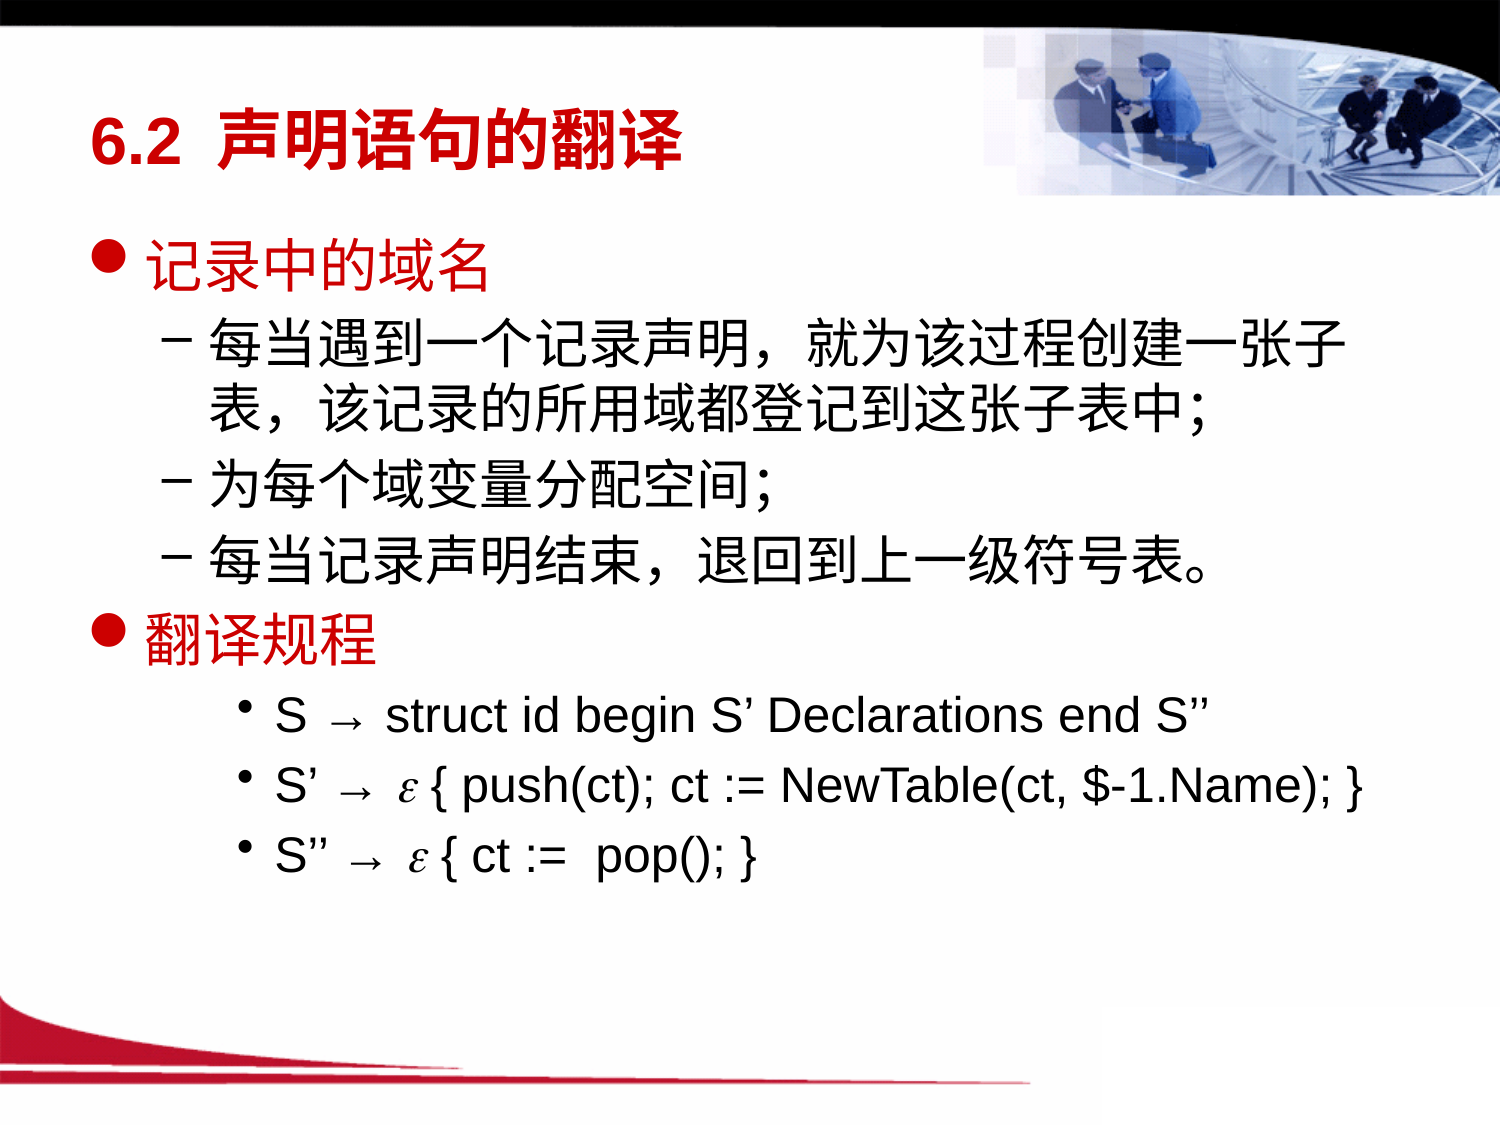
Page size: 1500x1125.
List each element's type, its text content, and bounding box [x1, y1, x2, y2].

picture [0, 0, 1500, 1125]
title 6.2 声明语句的翻译 [75, 75, 1013, 200]
list 记录中的域名 每当遇到一个记录声明，就为该过程创建一张子表，该记录的所用域都登记到这张子表中； 为每个域变量分配空间； 每当记录声明结束，退回到上一级符号表。 翻译规程 S → struct id begin S’ Declarations end S’’ S’ → e { push(ct); ct := NewTable(ct, $-1.Name); } S’’ → e { ct := pop(); } [71, 221, 1430, 1076]
